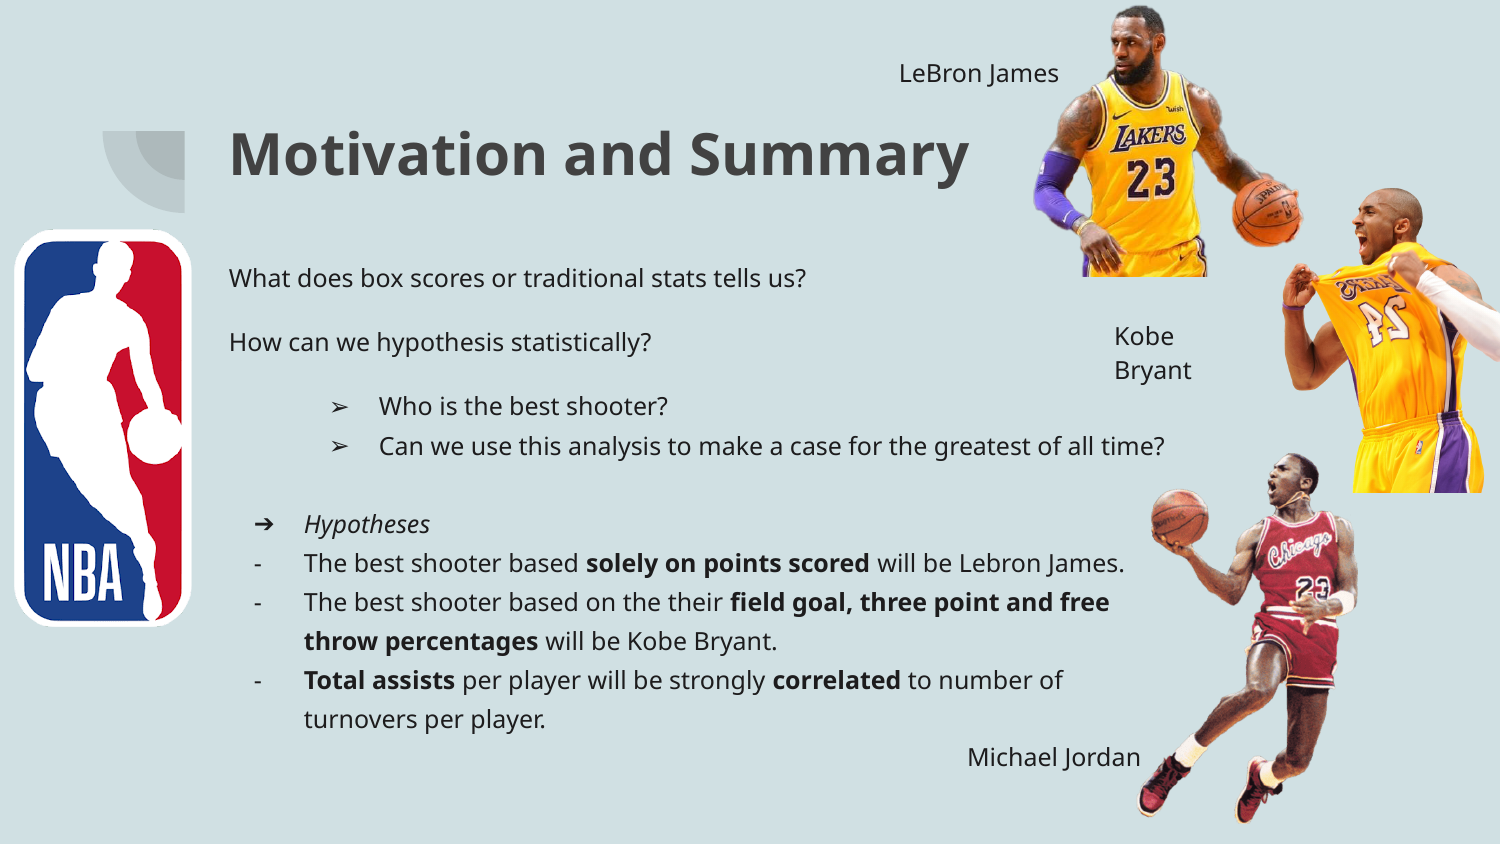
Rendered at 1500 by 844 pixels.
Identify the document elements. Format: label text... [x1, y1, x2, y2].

text_box Kobe Bryant [1099, 300, 1273, 400]
list What does box scores or traditional stats tells us? How can we hypothesis statistically? Who is the best shooter? Can we use this analysis to make a case for the greatest of all time? Hypotheses The best shooter based solely on points scored will be Lebron James. The best shooter based on the their field goal, three point and free throw percentages will be Kobe Bryant. Total assists per player will be strongly correlated to number of turnovers per player. [213, 240, 1199, 783]
title Motivation and Summary [213, 98, 911, 240]
picture [0, 224, 201, 636]
text_box Michael Jordan [952, 721, 1056, 787]
text_box LeBron James [883, 37, 911, 102]
picture [916, 0, 1500, 825]
